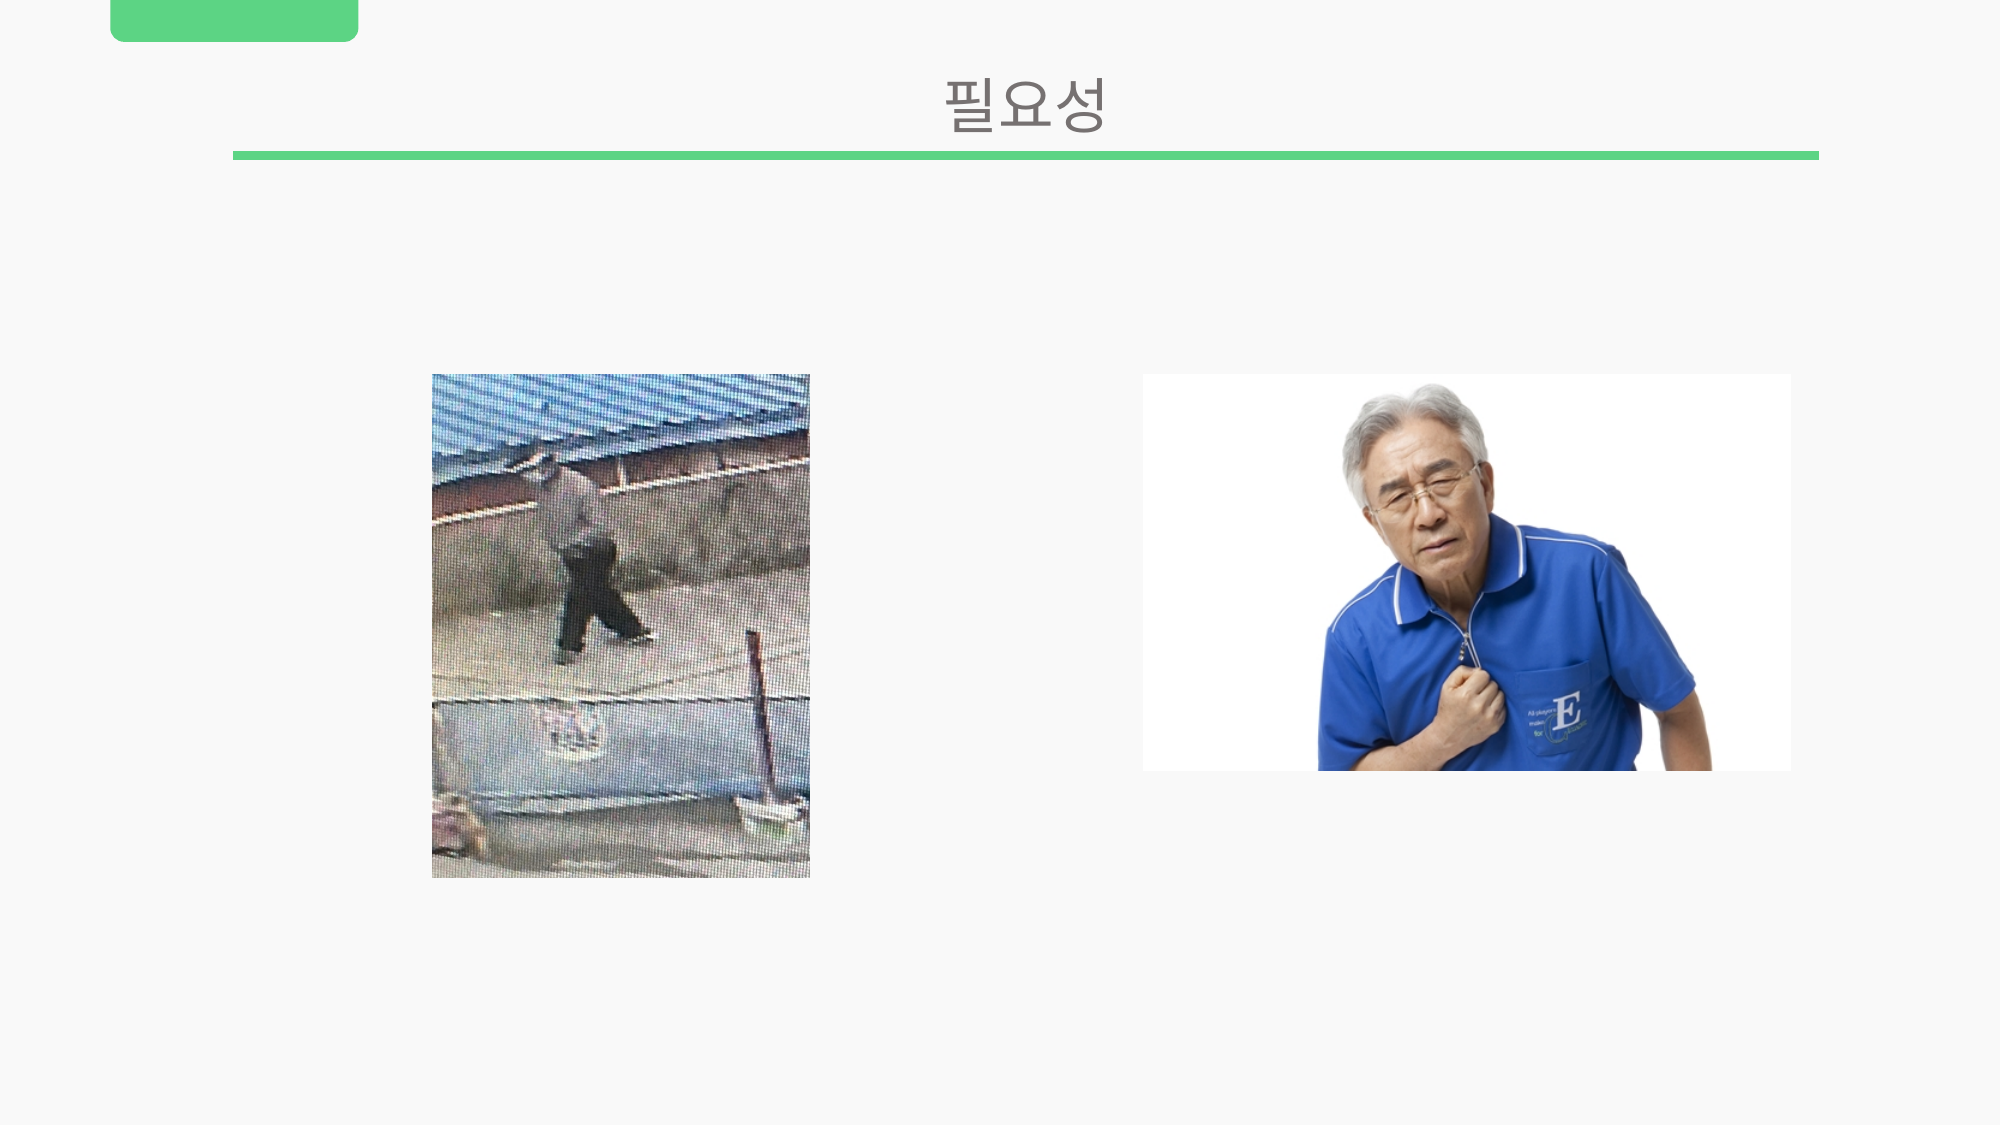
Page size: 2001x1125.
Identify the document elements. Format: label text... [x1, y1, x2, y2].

text_box 필요성 [686, 61, 1367, 149]
picture [432, 374, 810, 878]
picture [1143, 374, 1791, 771]
text_box [109, 0, 360, 43]
